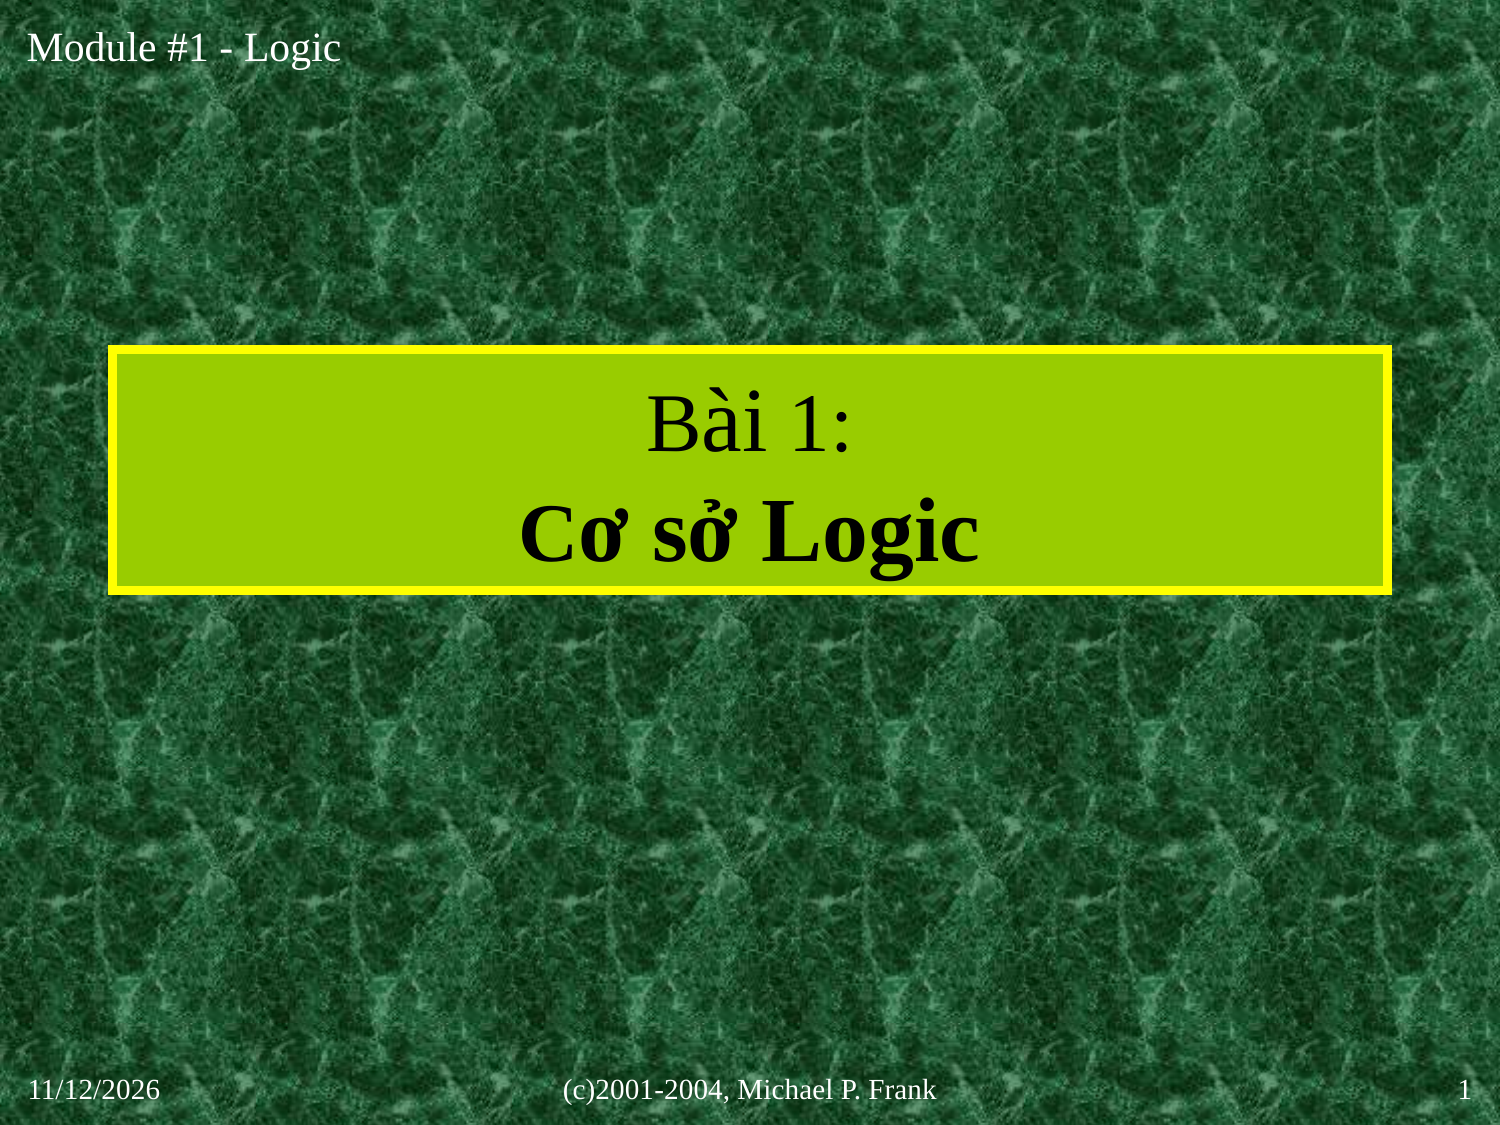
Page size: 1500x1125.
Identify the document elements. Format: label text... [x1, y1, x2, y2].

picture [0, 0, 1500, 1125]
footer (c)2001-2004, Michael P. Frank [512, 1062, 988, 1113]
title Bài 1: Cơ sở Logic [108, 345, 1392, 595]
slide_number 27-Aug-20 [12, 1062, 326, 1113]
slide_number 1 [1174, 1062, 1488, 1113]
